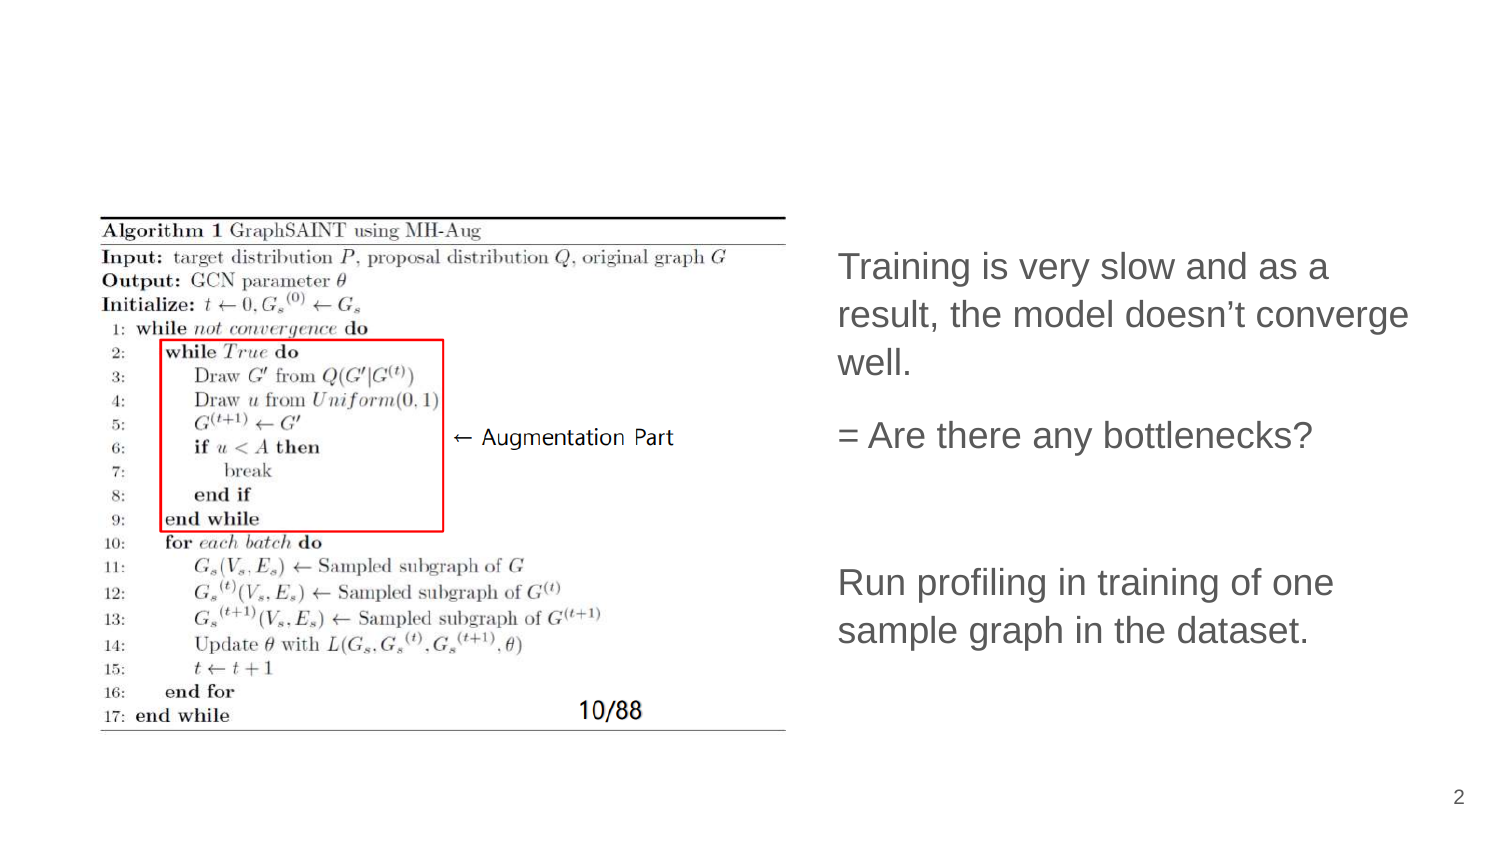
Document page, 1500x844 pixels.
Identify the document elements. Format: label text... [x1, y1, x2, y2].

list Training is very slow and as a result, the model doesn’t converge well. = Are there any bottlenecks? Run profiling in training of one sample graph in the dataset. [822, 223, 1449, 750]
picture [84, 202, 802, 737]
slide_number ‹#› [1389, 764, 1480, 830]
